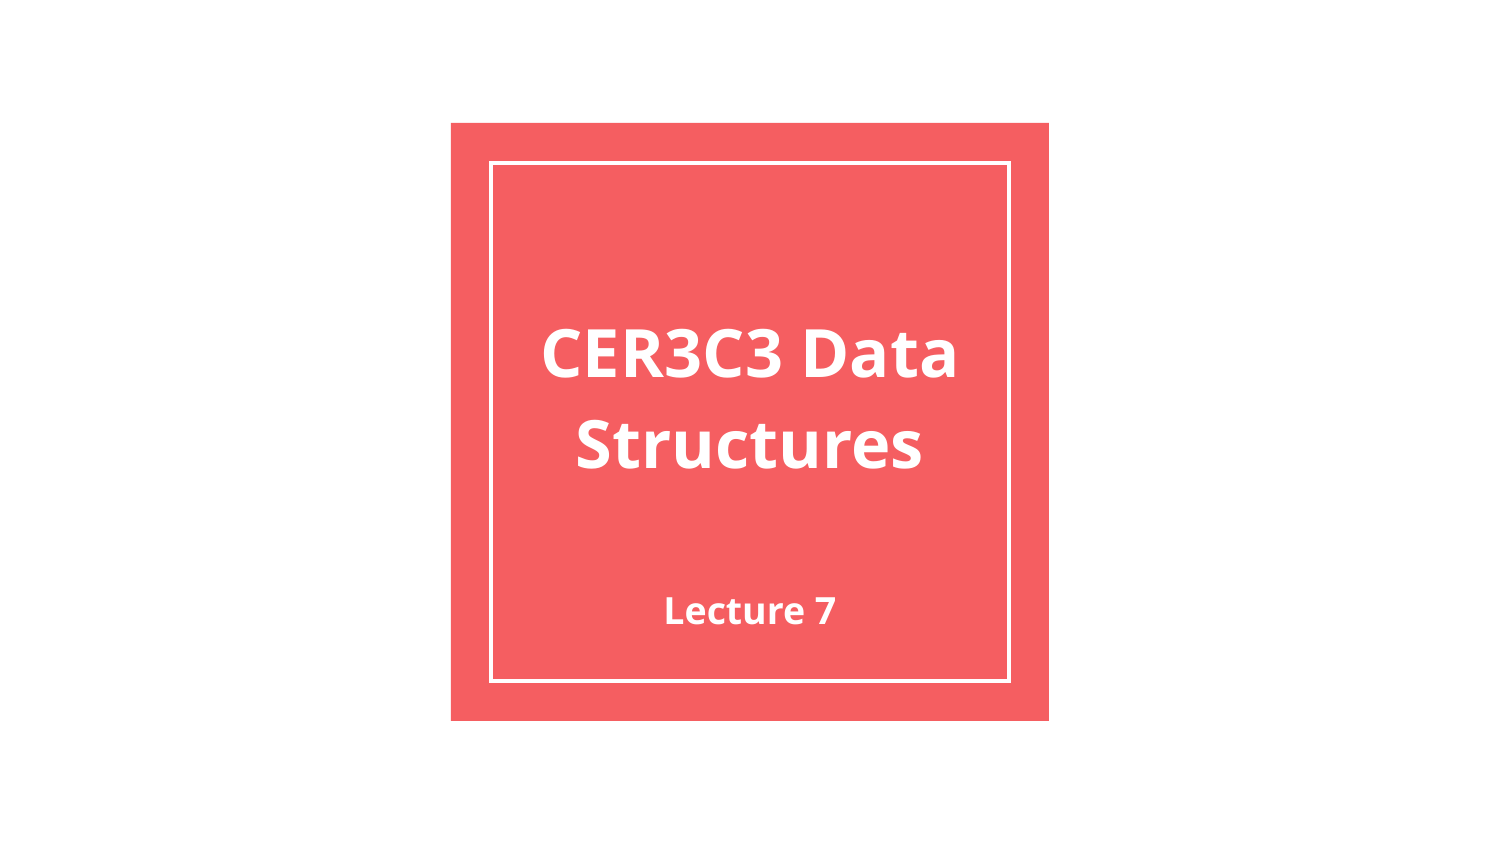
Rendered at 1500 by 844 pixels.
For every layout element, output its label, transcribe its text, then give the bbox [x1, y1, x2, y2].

subtitle Lecture 7 [507, 535, 993, 651]
title CER3C3 Data Structures [507, 266, 993, 527]
